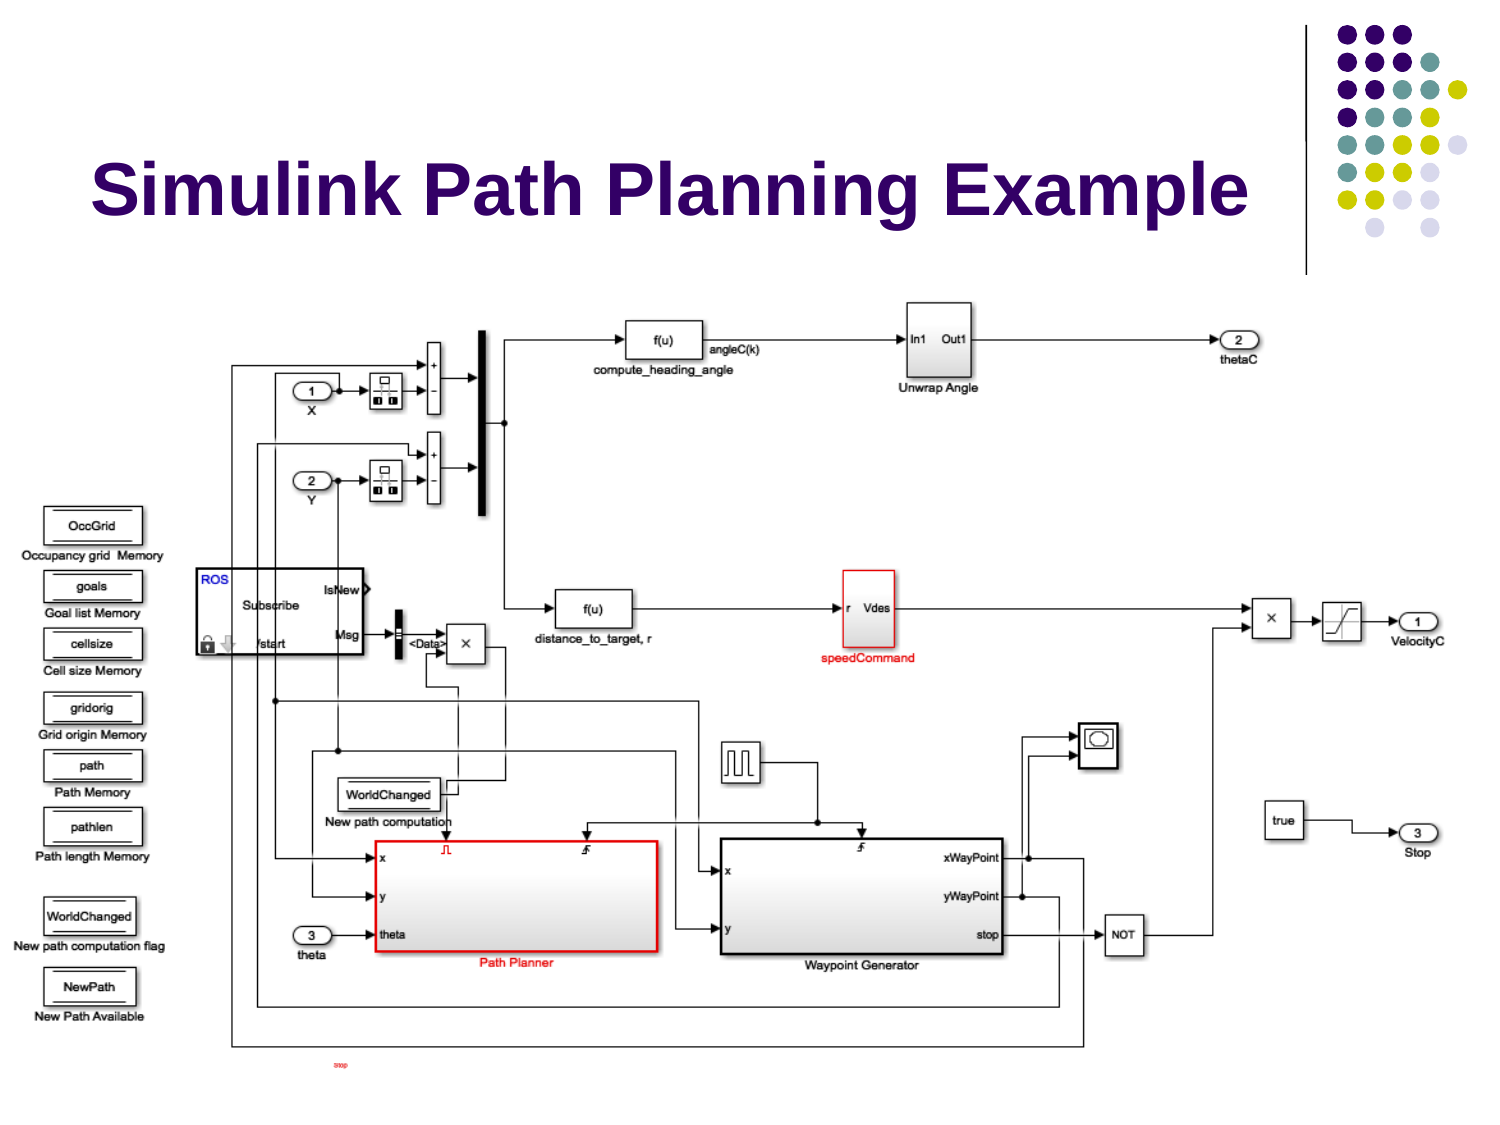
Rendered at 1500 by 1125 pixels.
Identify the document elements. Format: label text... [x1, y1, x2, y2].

title Simulink Path Planning Example [75, 24, 1313, 238]
picture [0, 265, 1500, 1088]
